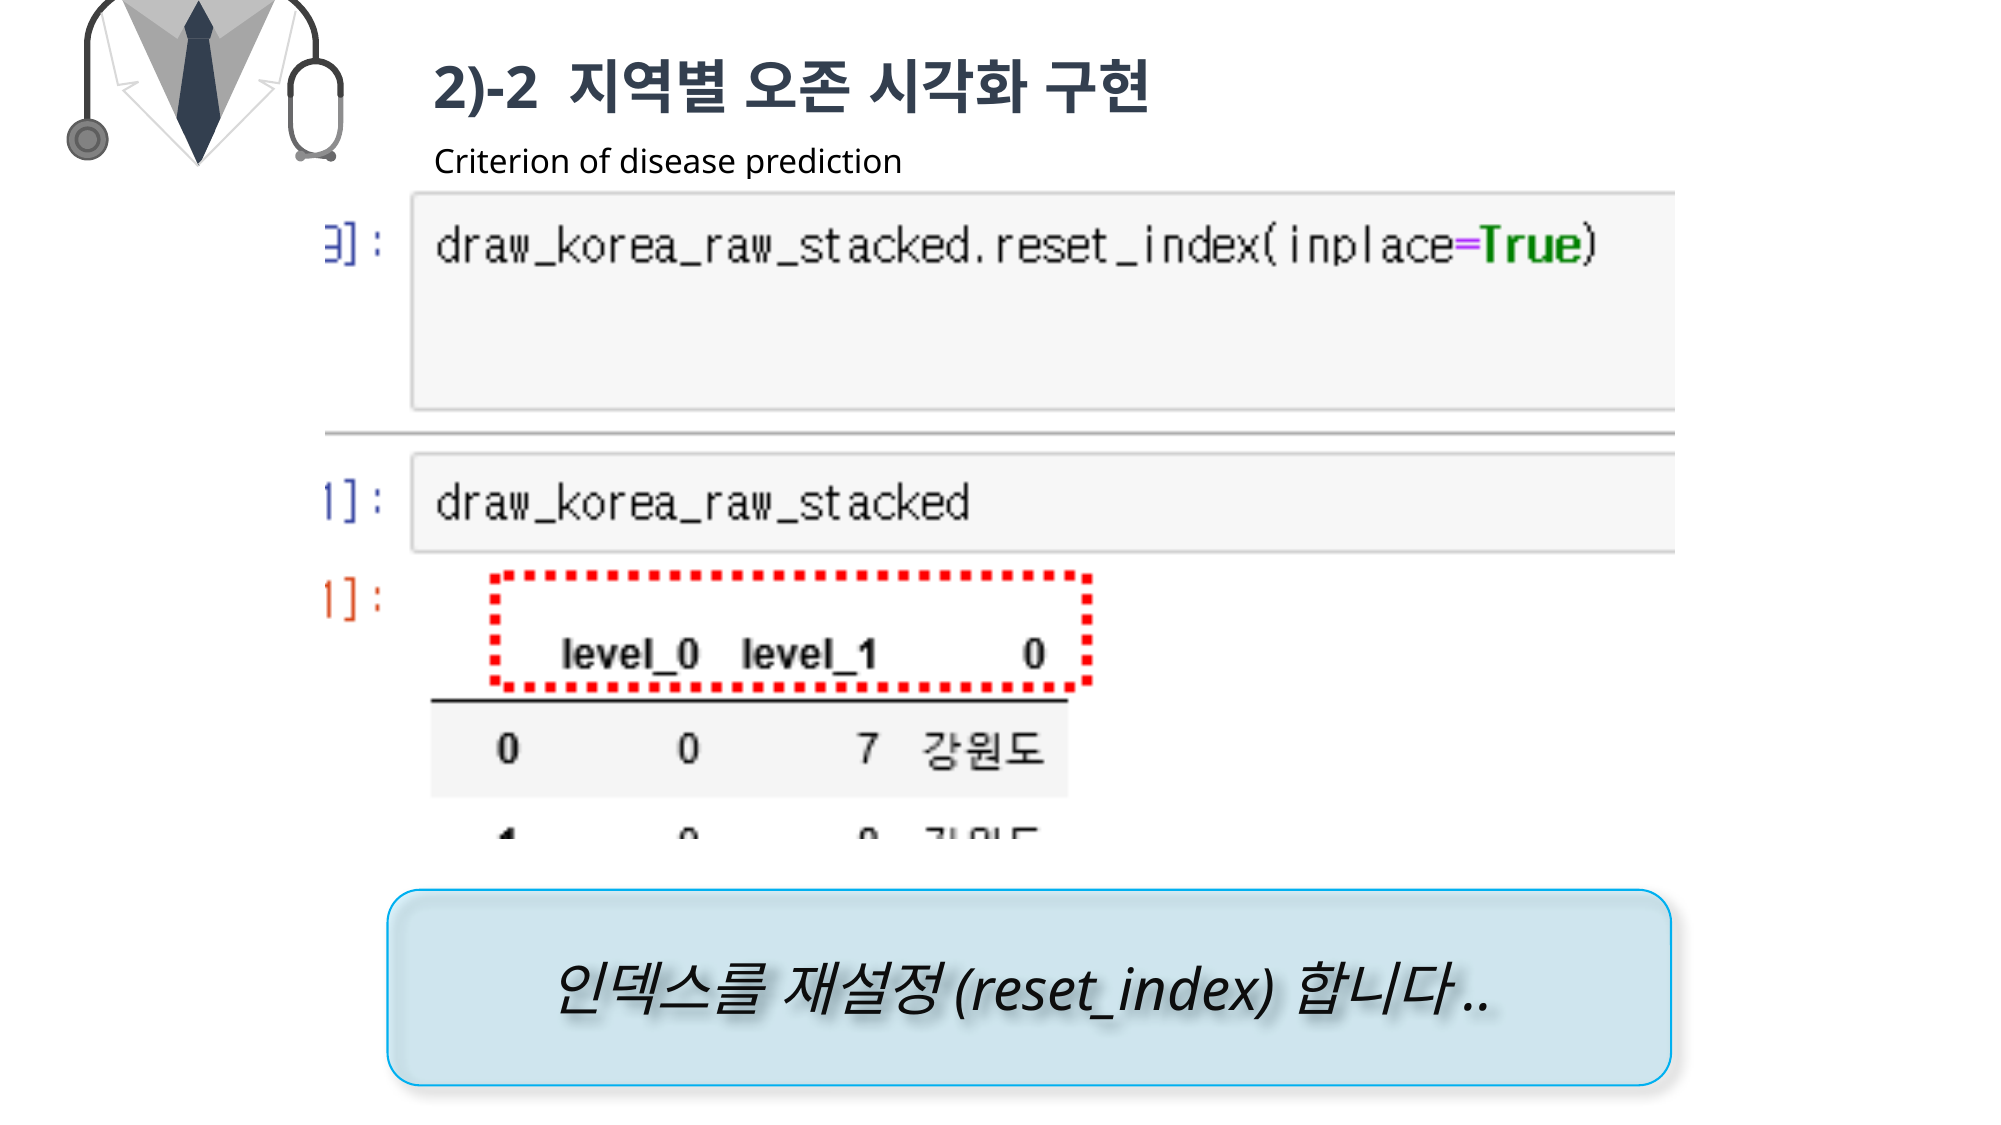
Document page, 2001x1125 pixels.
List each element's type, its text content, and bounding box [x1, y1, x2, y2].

picture [324, 179, 1675, 839]
text_box 인덱스를 재설정(reset_index)합니다.. [386, 888, 1673, 1087]
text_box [66, 0, 344, 167]
text_box 2)-2 지역별 오존 시각화 구현 Criterion of disease prediction [419, 7, 1424, 179]
